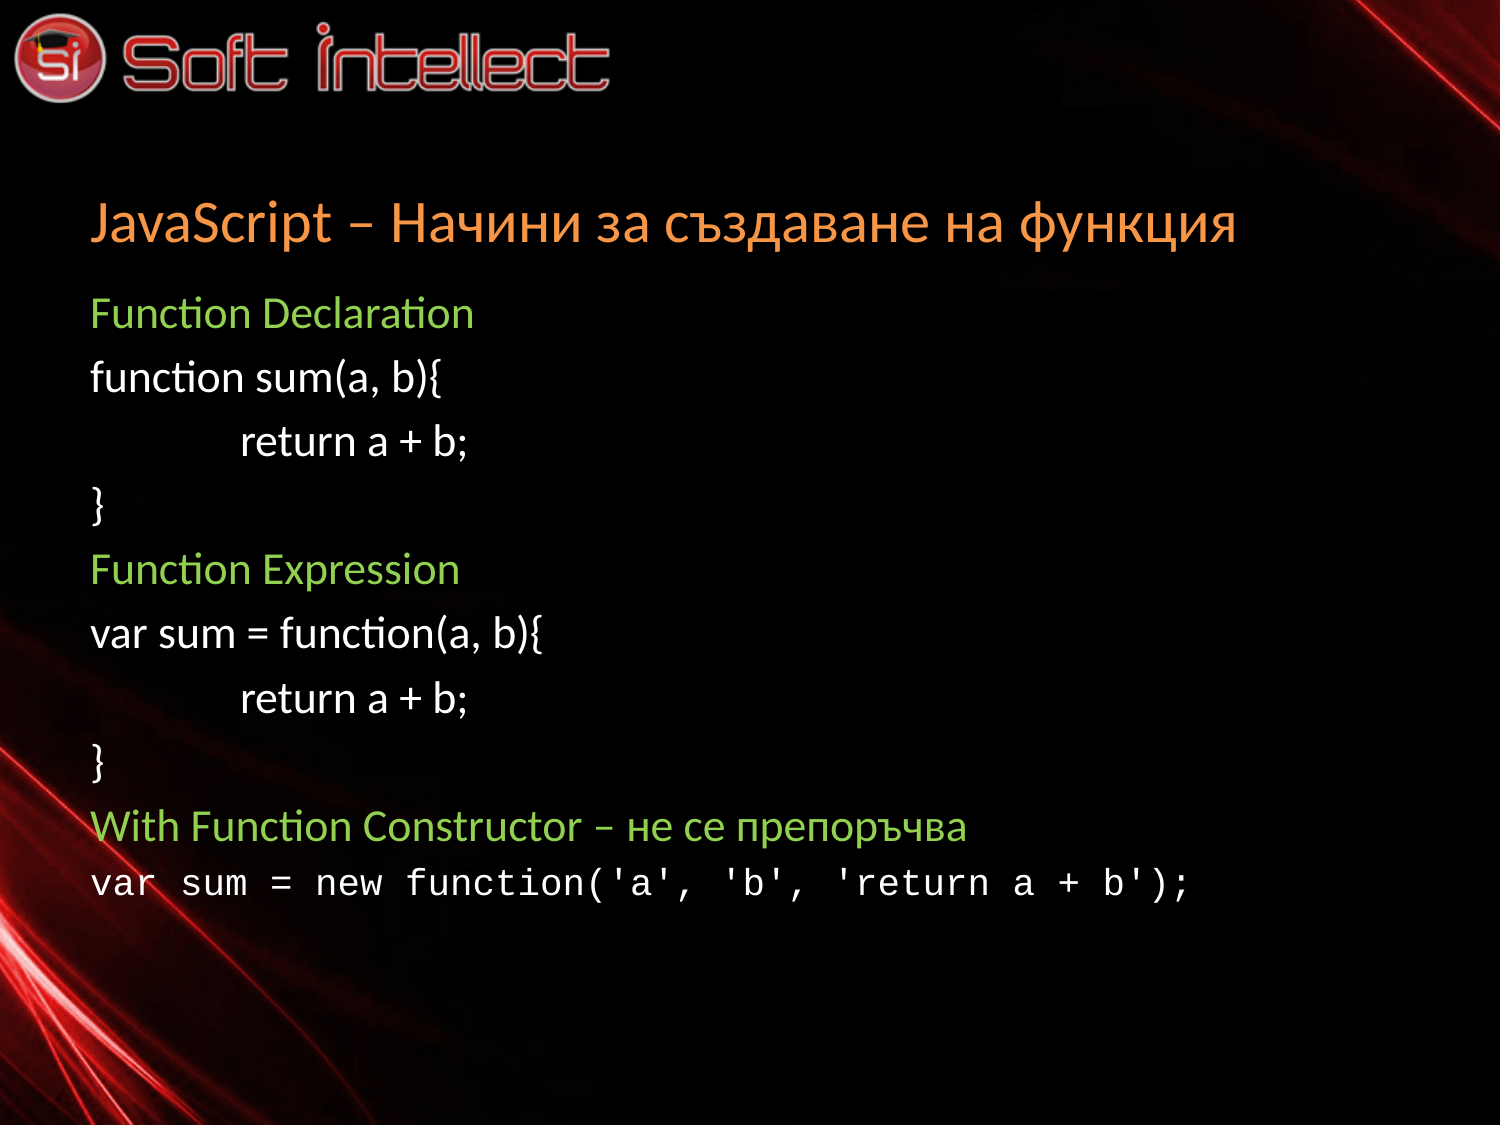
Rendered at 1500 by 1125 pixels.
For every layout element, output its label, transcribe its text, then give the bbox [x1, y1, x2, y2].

picture [0, 0, 1500, 1125]
list Function Declaration function sum(a, b){ return a + b; } Function Expression var sum = function(a, b){ return a + b; } With Function Constructor – не се препоръчва var sum = new function('a', 'b', 'return a + b'); [75, 275, 1425, 1125]
title JavaScript – Начини за създаване на функция [75, 125, 1425, 275]
